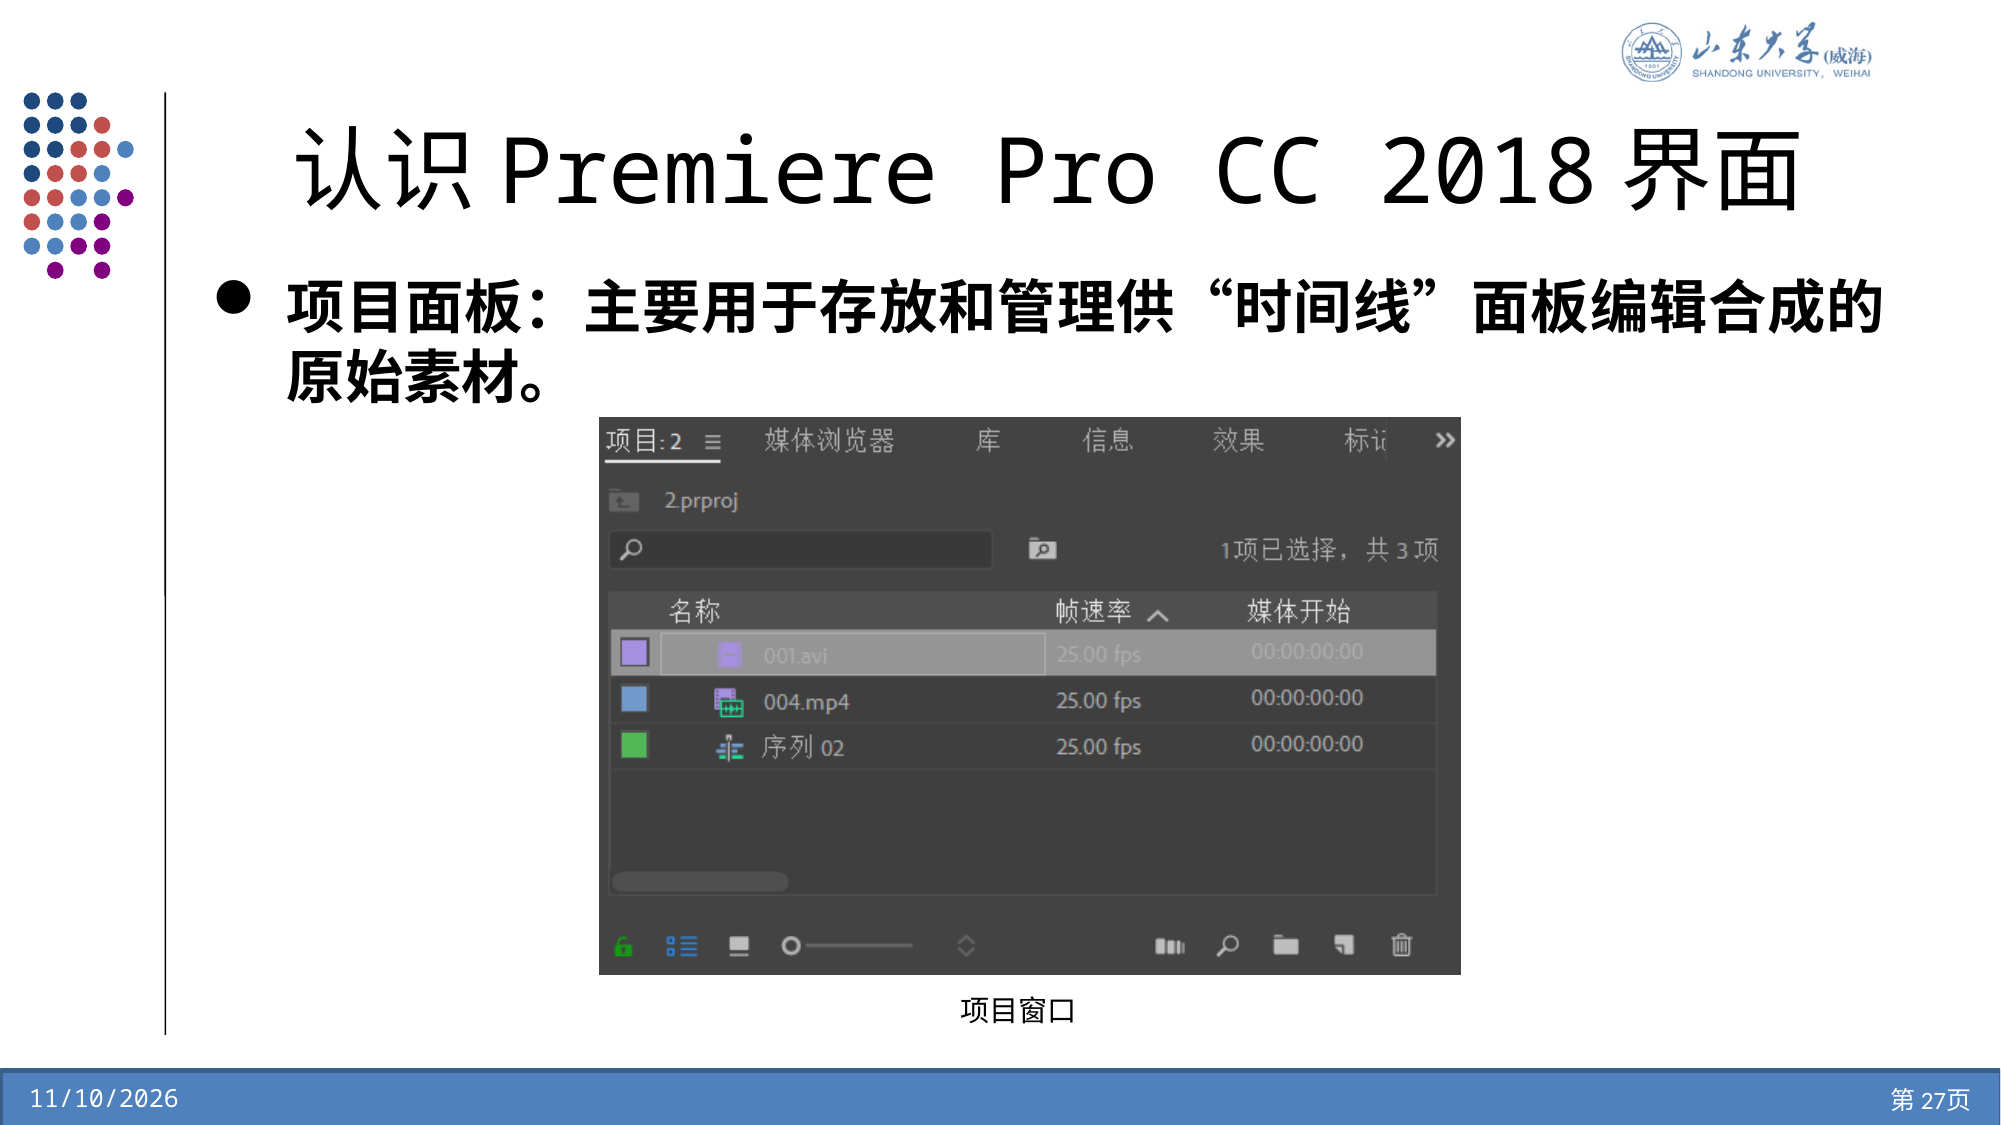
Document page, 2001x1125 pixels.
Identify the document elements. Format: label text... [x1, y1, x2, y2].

list 项目面板：主要用于存放和管理供“时间线”面板编辑合成的原始素材。 [196, 262, 1900, 1005]
picture [599, 416, 1461, 975]
slide_number 第27页 [1519, 1069, 1987, 1125]
title 认识Premiere Pro CC 2018界面 [196, 101, 1900, 233]
text_box 项目窗口 [930, 984, 1107, 1035]
